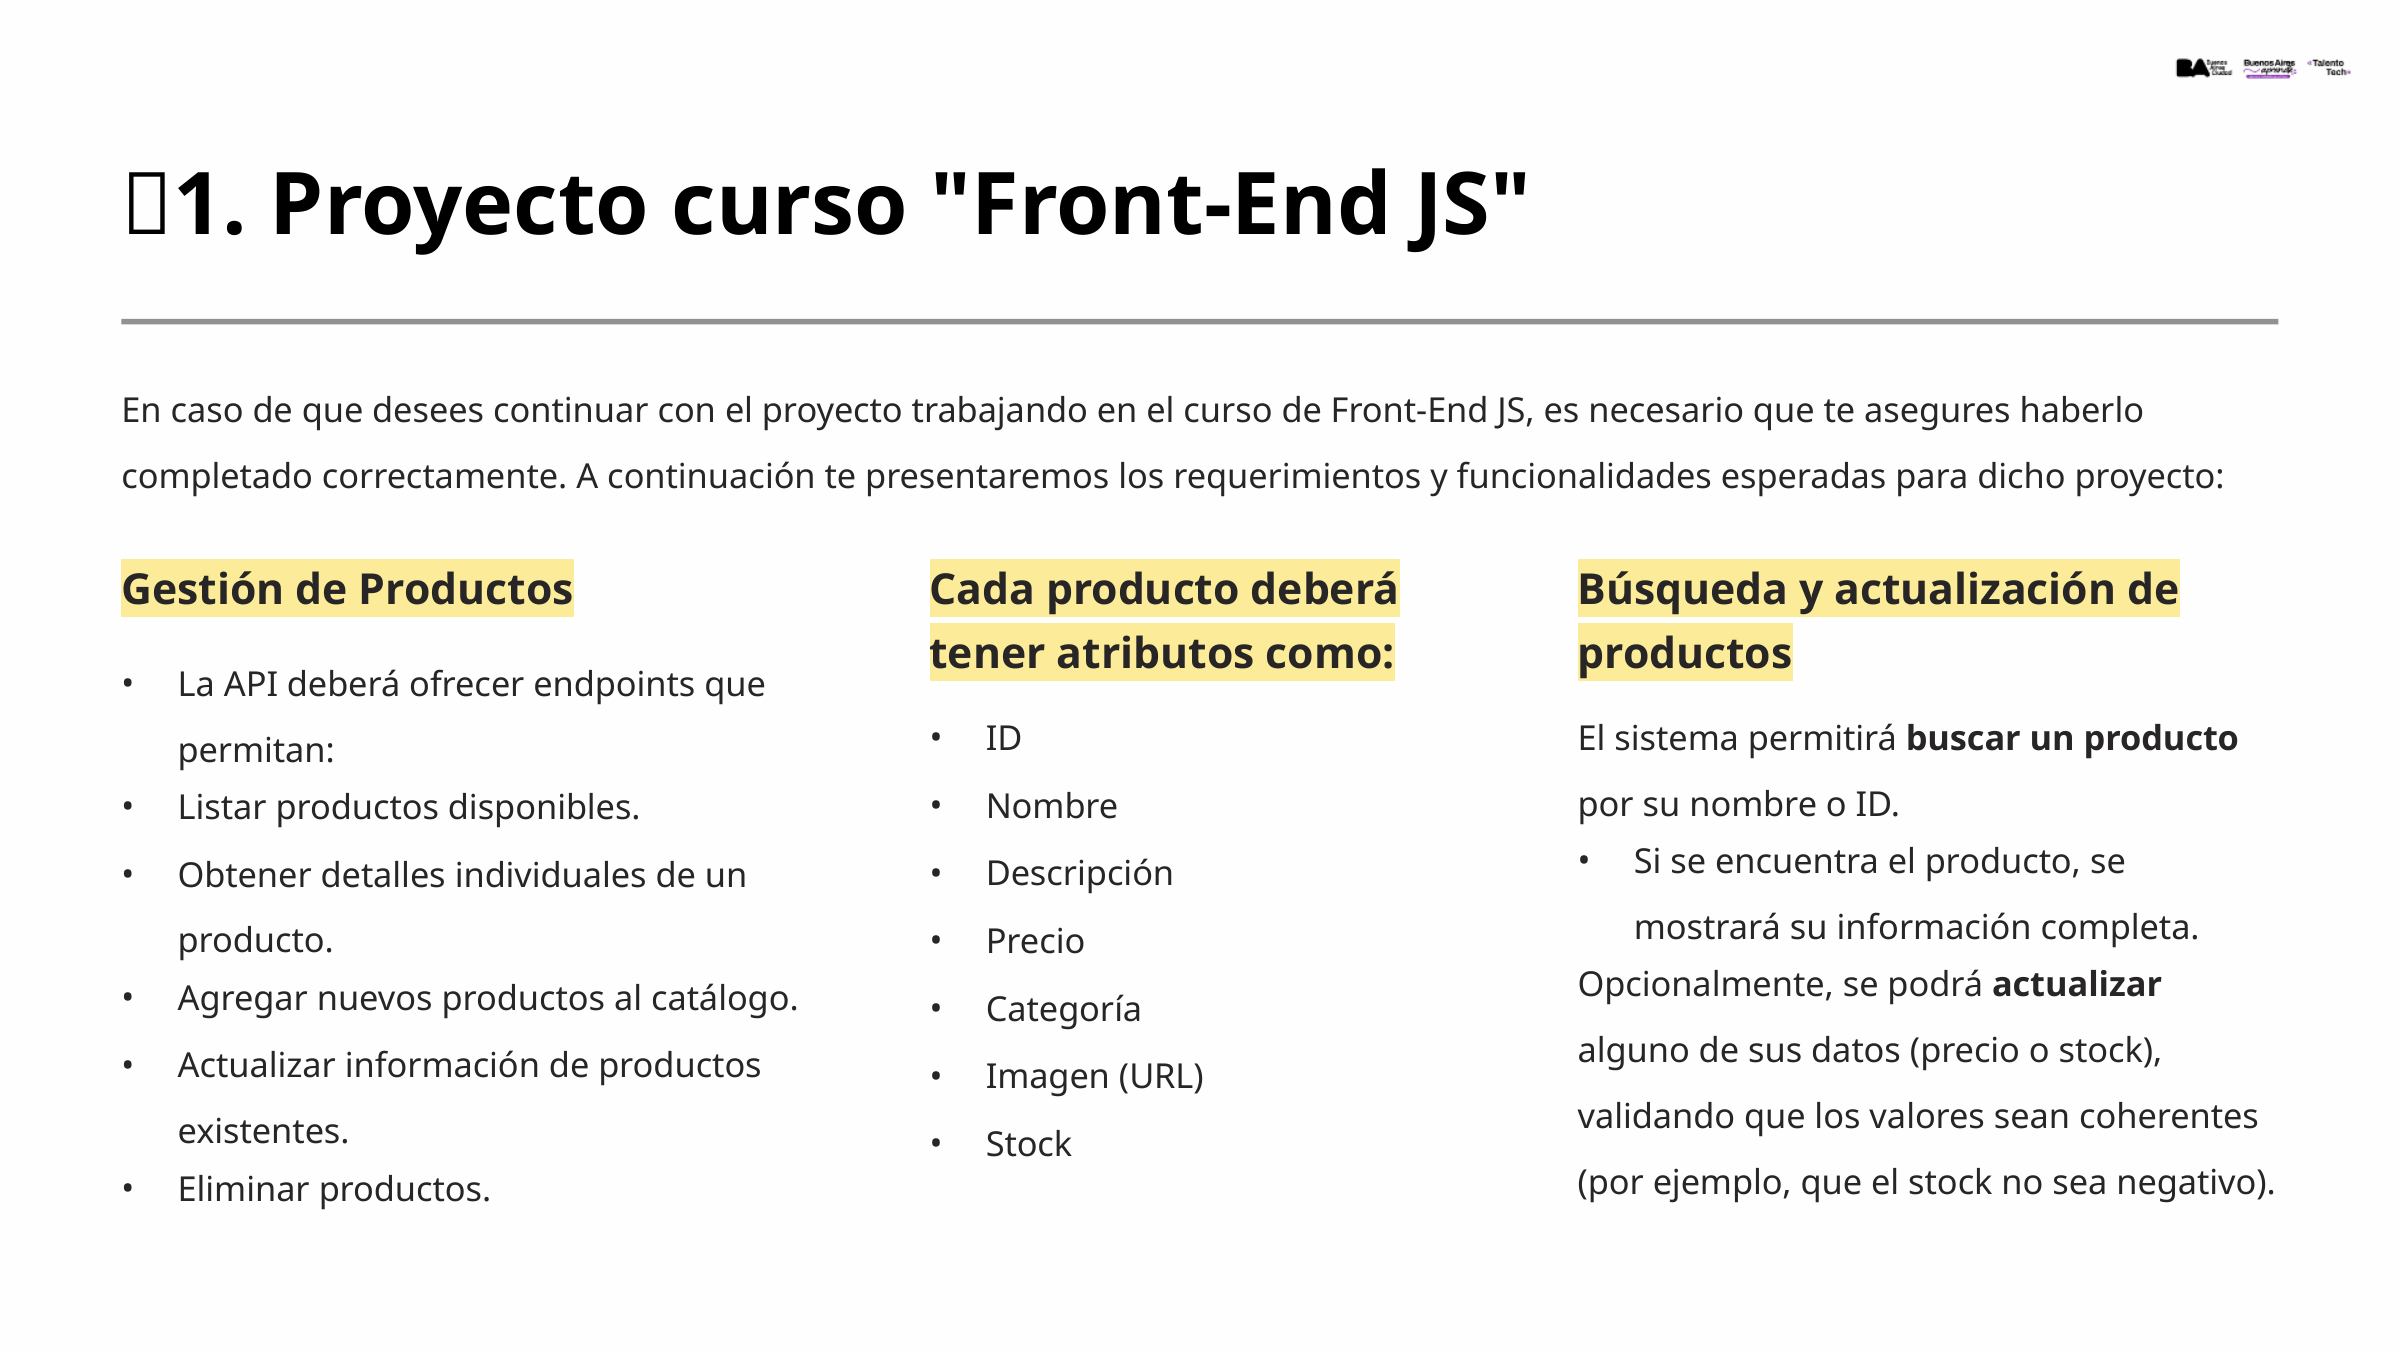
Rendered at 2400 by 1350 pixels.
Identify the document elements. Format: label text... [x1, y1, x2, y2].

text_box Agregar nuevos productos al catálogo. [121, 951, 844, 1007]
text_box Listar productos disponibles. [121, 760, 844, 816]
text_box Actualizar información de productos existentes. [121, 1018, 844, 1130]
text_box [121, 318, 2279, 325]
text_box Nombre [929, 758, 1492, 815]
text_box Obtener detalles individuales de un producto. [121, 828, 844, 940]
text_box Imagen (URL) [929, 1029, 1492, 1086]
text_box En caso de que desees continuar con el proyecto trabajando en el curso de Front-End JS, es necesario que te asegures haberlo completado correctamente. A continuación te presentaremos los requerimientos y funcionalidades esperadas para dicho proyecto: [121, 363, 2279, 475]
text_box Opcionalmente, se podrá actualizar alguno de sus datos (precio o stock), validando que los valores sean coherentes (por ejemplo, que el stock no sea negativo). [1577, 937, 2281, 1216]
text_box Búsqueda y actualización de productos [1577, 548, 2281, 657]
text_box Eliminar productos. [121, 1141, 844, 1198]
text_box Descripción [929, 826, 1492, 883]
text_box Cada producto deberá tener atributos como: [929, 548, 1492, 657]
text_box Gestión de Productos [121, 548, 595, 603]
text_box Stock [929, 1097, 1492, 1153]
text_box Si se encuentra el producto, se mostrará su información completa. [1577, 814, 2281, 926]
text_box La API deberá ofrecer endpoints que permitan: [121, 637, 844, 749]
picture [2167, 37, 2363, 98]
text_box Categoría [929, 961, 1492, 1018]
text_box Precio [929, 894, 1492, 950]
text_box El sistema permitirá buscar un producto por su nombre o ID. [1577, 691, 2281, 803]
text_box ✨1. Proyecto curso "Front-End JS" [121, 122, 1699, 233]
text_box ID [929, 691, 1492, 747]
